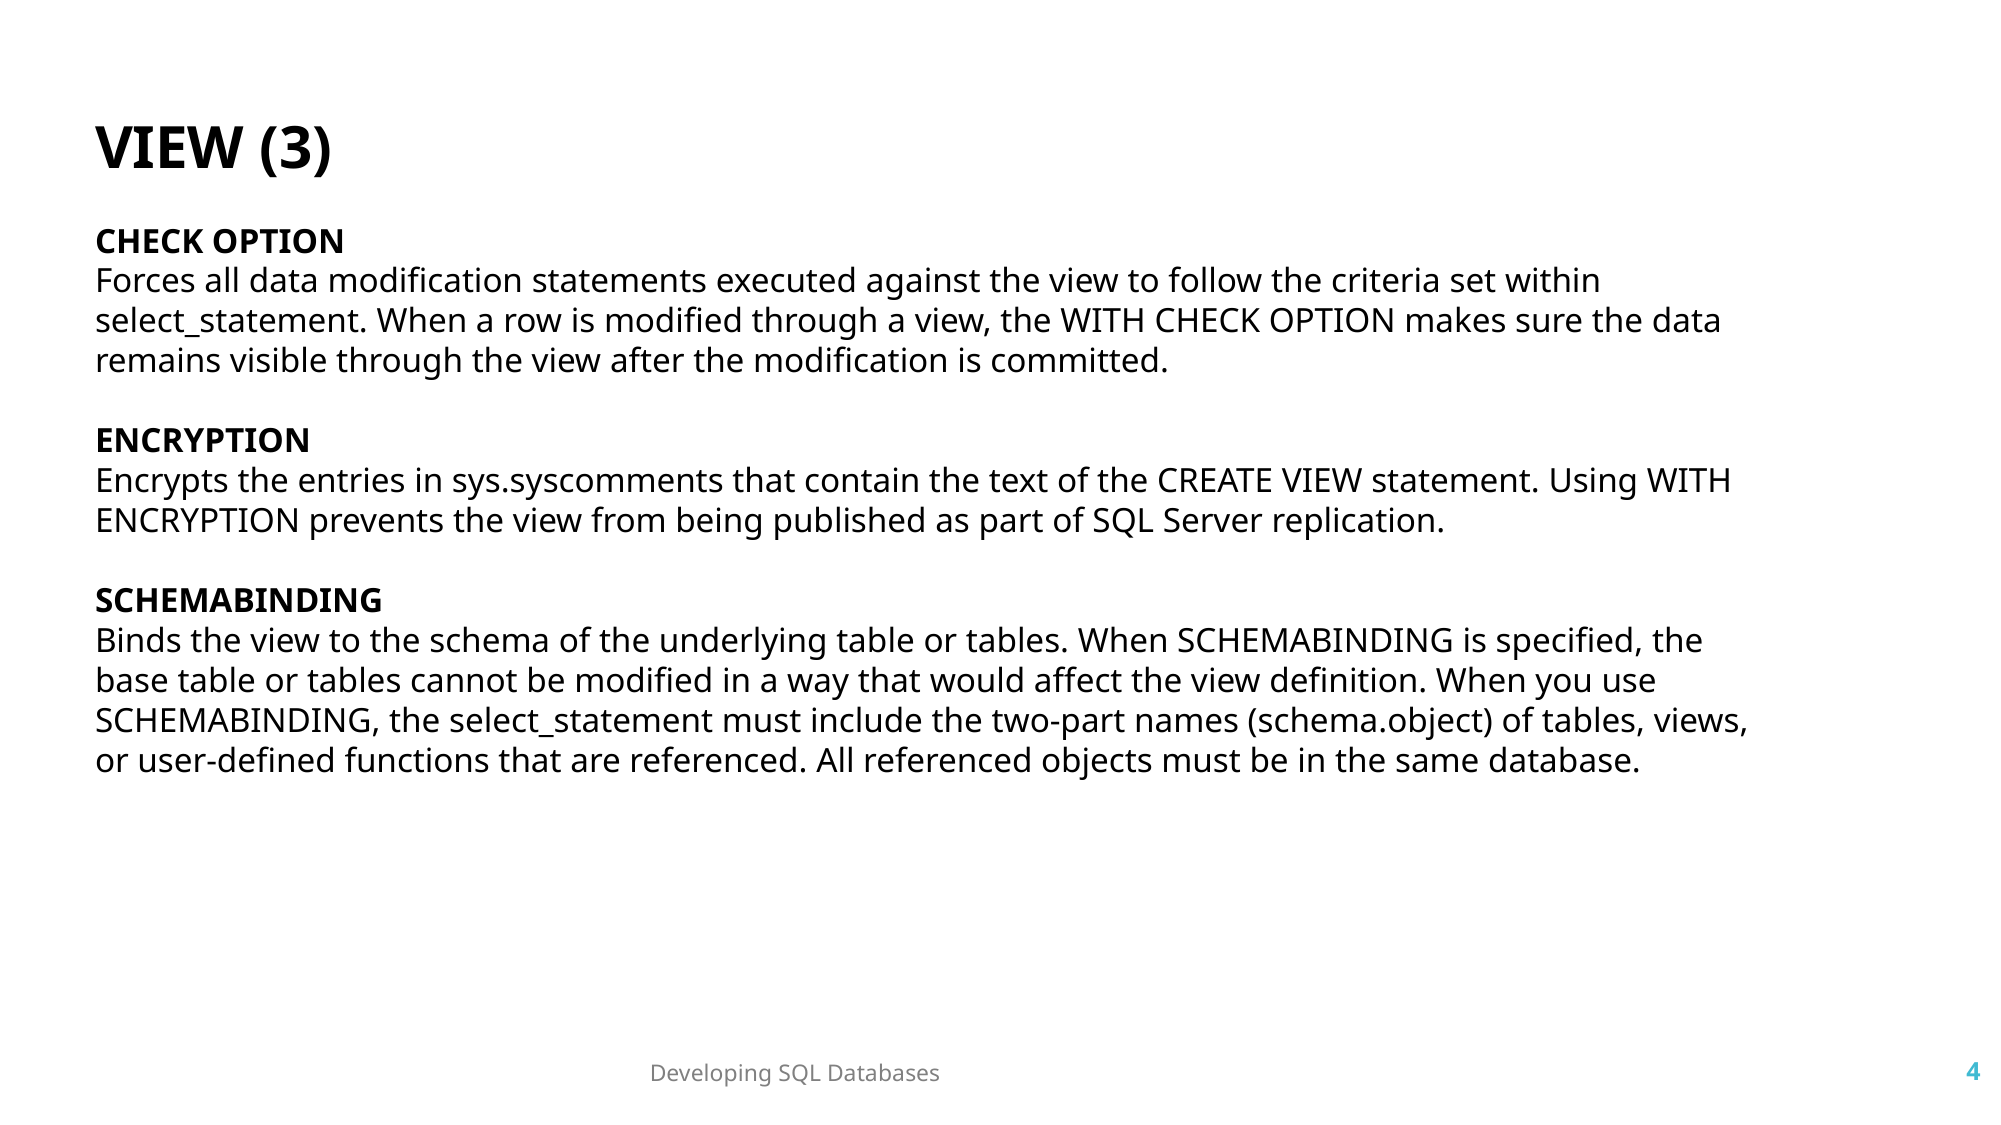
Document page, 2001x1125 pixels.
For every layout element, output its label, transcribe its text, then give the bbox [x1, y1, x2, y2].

footer Developing SQL Databases [634, 1042, 1605, 1103]
text_box VIEW (3) CHECK OPTION Forces all data modification statements executed against the view to follow the criteria set within select_statement. When a row is modified through a view, the WITH CHECK OPTION makes sure the data remains visible through the view after the modification is committed. ENCRYPTION Encrypts the entries in sys.syscomments that contain the text of the CREATE VIEW statement. Using WITH ENCRYPTION prevents the view from being published as part of SQL Server replication. SCHEMABINDING Binds the view to the schema of the underlying table or tables. When SCHEMABINDING is specified, the base table or tables cannot be modified in a way that would affect the view definition. When you use SCHEMABINDING, the select_statement must include the two-part names (schema.object) of tables, views, or user-defined functions that are referenced. All referenced objects must be in the same database. [80, 102, 1803, 786]
slide_number 4 [1744, 1042, 1996, 1103]
